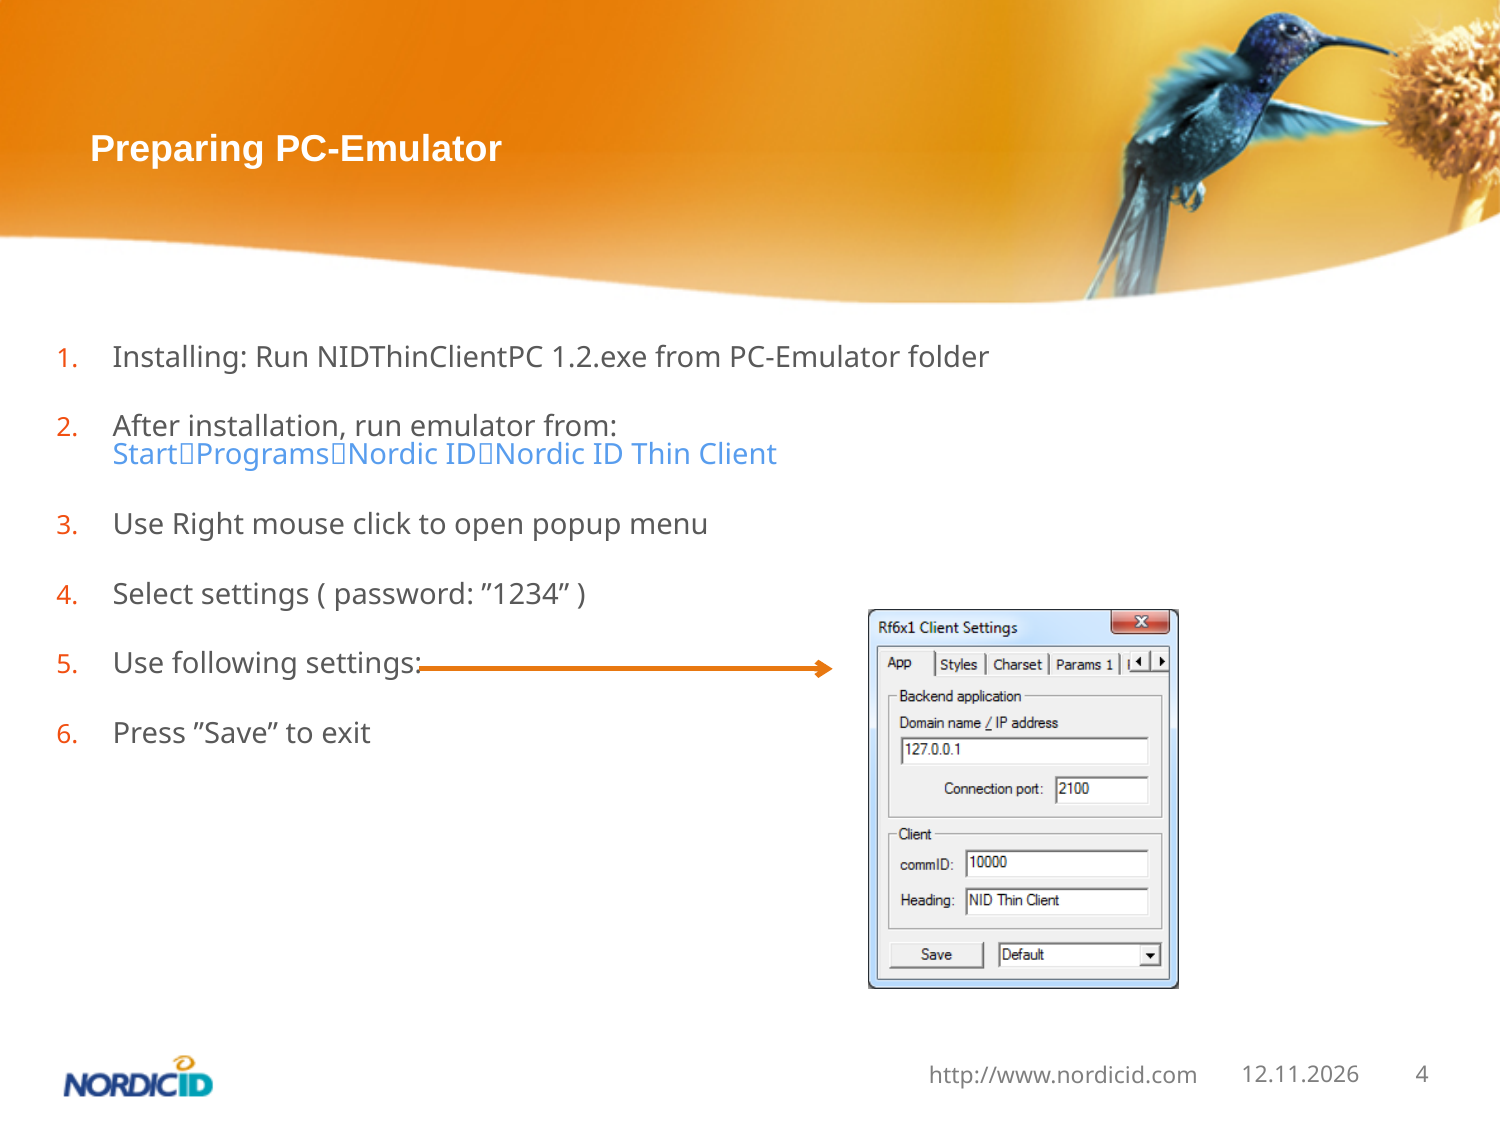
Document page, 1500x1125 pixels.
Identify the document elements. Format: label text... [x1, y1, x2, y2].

text_box Installing: Run NIDThinClientPC 1.2.exe from PC-Emulator folder After installation, run emulator from: StartProgramsNordic IDNordic ID Thin Client Use Right mouse click to open popup menu Select settings ( password: ”1234” ) Use following settings: Press ”Save” to exit [41, 337, 1483, 1024]
slide_number 4 [1378, 1045, 1466, 1106]
title Preparing PC-Emulator [75, 56, 1425, 244]
footer http://www.nordicid.com [738, 1044, 1214, 1104]
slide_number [1213, 1045, 1375, 1106]
picture [0, 0, 1500, 1125]
